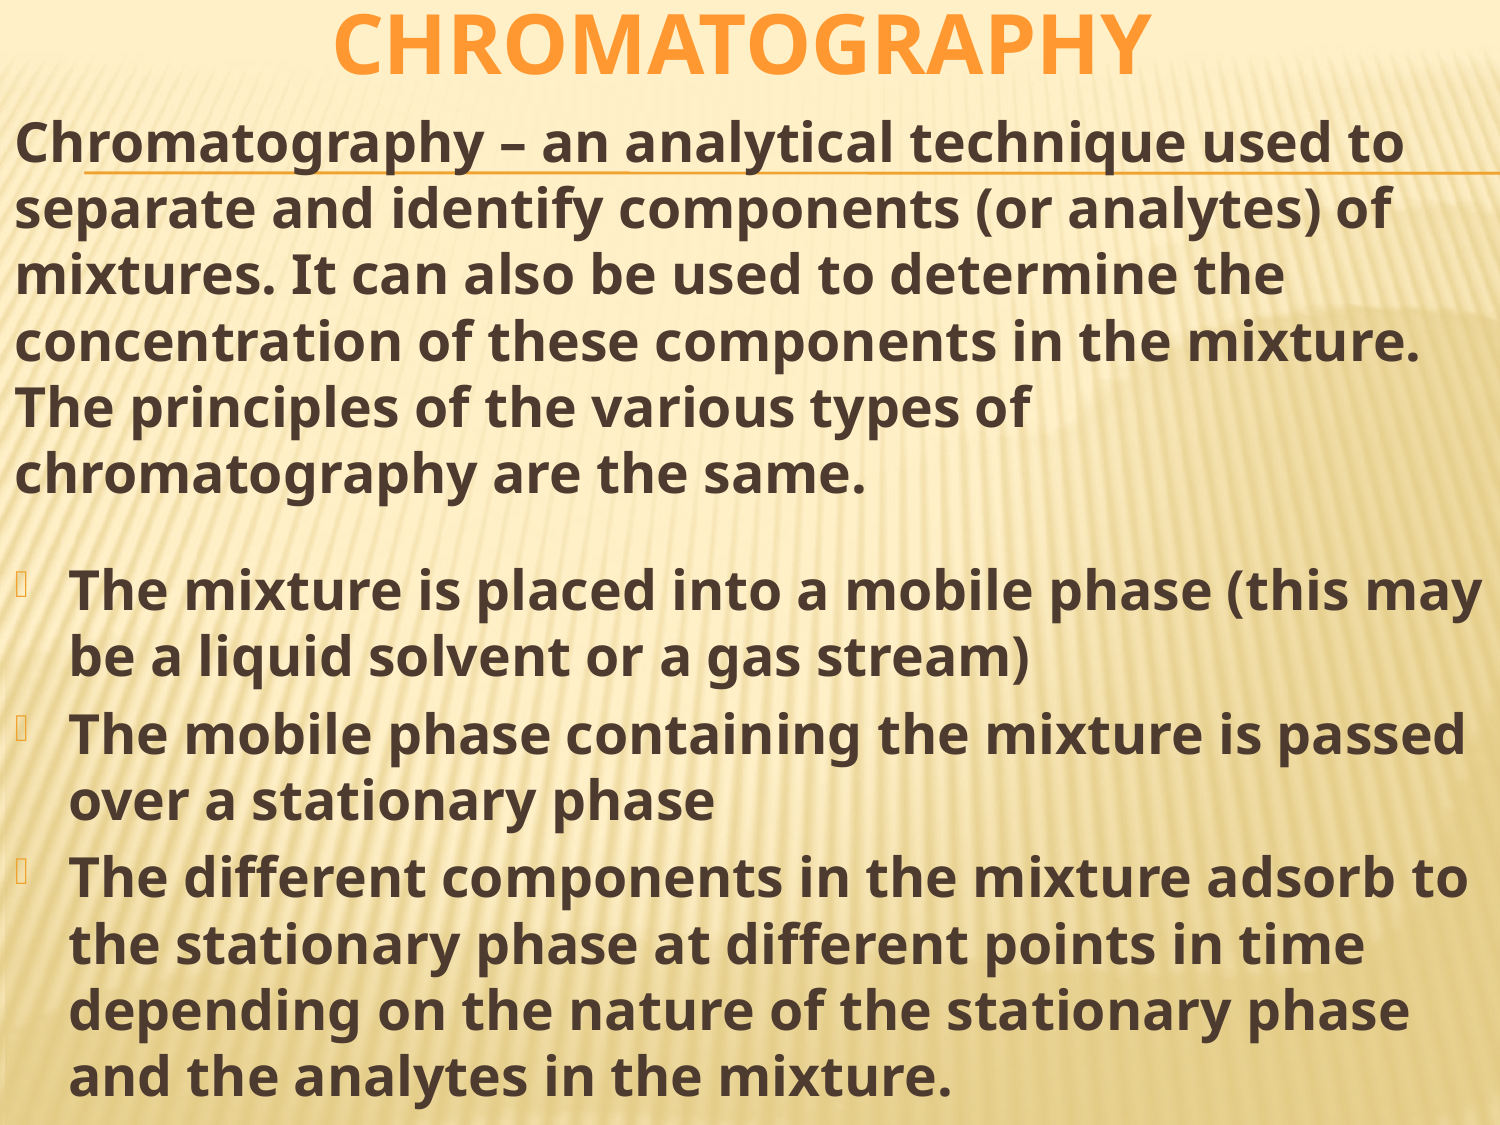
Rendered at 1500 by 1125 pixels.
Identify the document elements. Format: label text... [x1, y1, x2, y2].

text_box Chromatography [316, 0, 1168, 99]
list Chromatography – an analytical technique used to separate and identify components (or analytes) of mixtures. It can also be used to determine the concentration of these components in the mixture. The principles of the various types of chromatography are the same. The mixture is placed into a mobile phase (this may be a liquid solvent or a gas stream) The mobile phase containing the mixture is passed over a stationary phase The different components in the mixture adsorb to the stationary phase at different points in time depending on the nature of the stationary phase and the analytes in the mixture. [0, 99, 1500, 1125]
